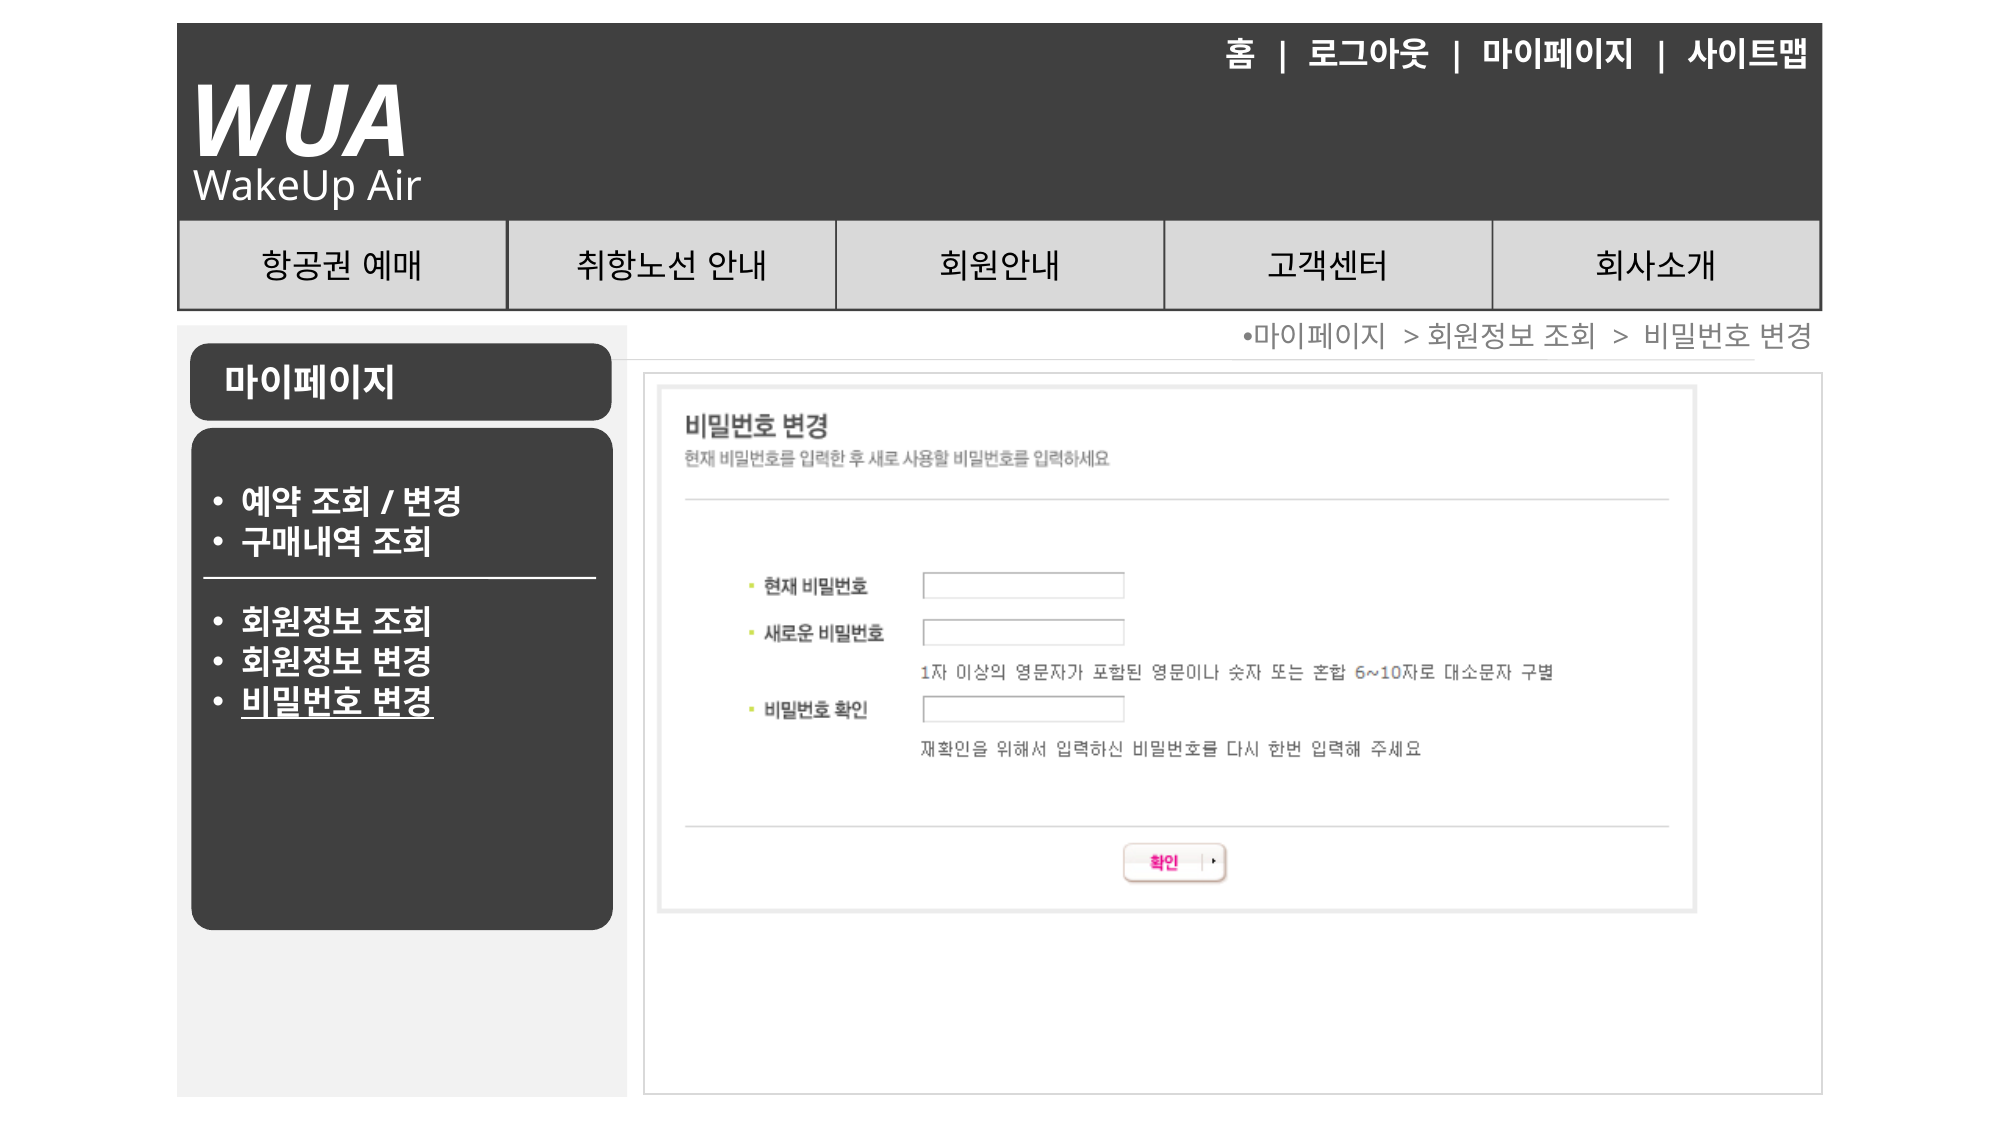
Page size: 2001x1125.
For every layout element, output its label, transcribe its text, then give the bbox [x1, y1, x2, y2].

text_box 회사소개 [1492, 220, 1821, 310]
text_box WUA [175, 49, 426, 184]
text_box 회원안내 [836, 220, 1164, 310]
text_box WakeUp Air [178, 151, 437, 217]
text_box [176, 22, 1823, 312]
text_box 마이페이지 [210, 351, 430, 412]
text_box 예약 조회/변경 구매내역 조회 회원정보 조회 회원정보 변경 비밀번호 변경 [190, 426, 614, 932]
text_box 홈 | 로그아웃 | 마이페이지 | 사이트맵 [1211, 25, 1825, 81]
text_box Contents Area [643, 372, 1823, 1095]
text_box [176, 324, 628, 1098]
text_box 고객센터 [1164, 220, 1492, 310]
picture [651, 380, 1710, 923]
text_box [189, 342, 613, 422]
text_box 항공권 예매 [179, 220, 507, 310]
text_box 취항노선 안내 [508, 220, 836, 310]
text_box 마이페이지 >회원정보 조회 > 비밀번호 변경 [1228, 311, 1829, 361]
